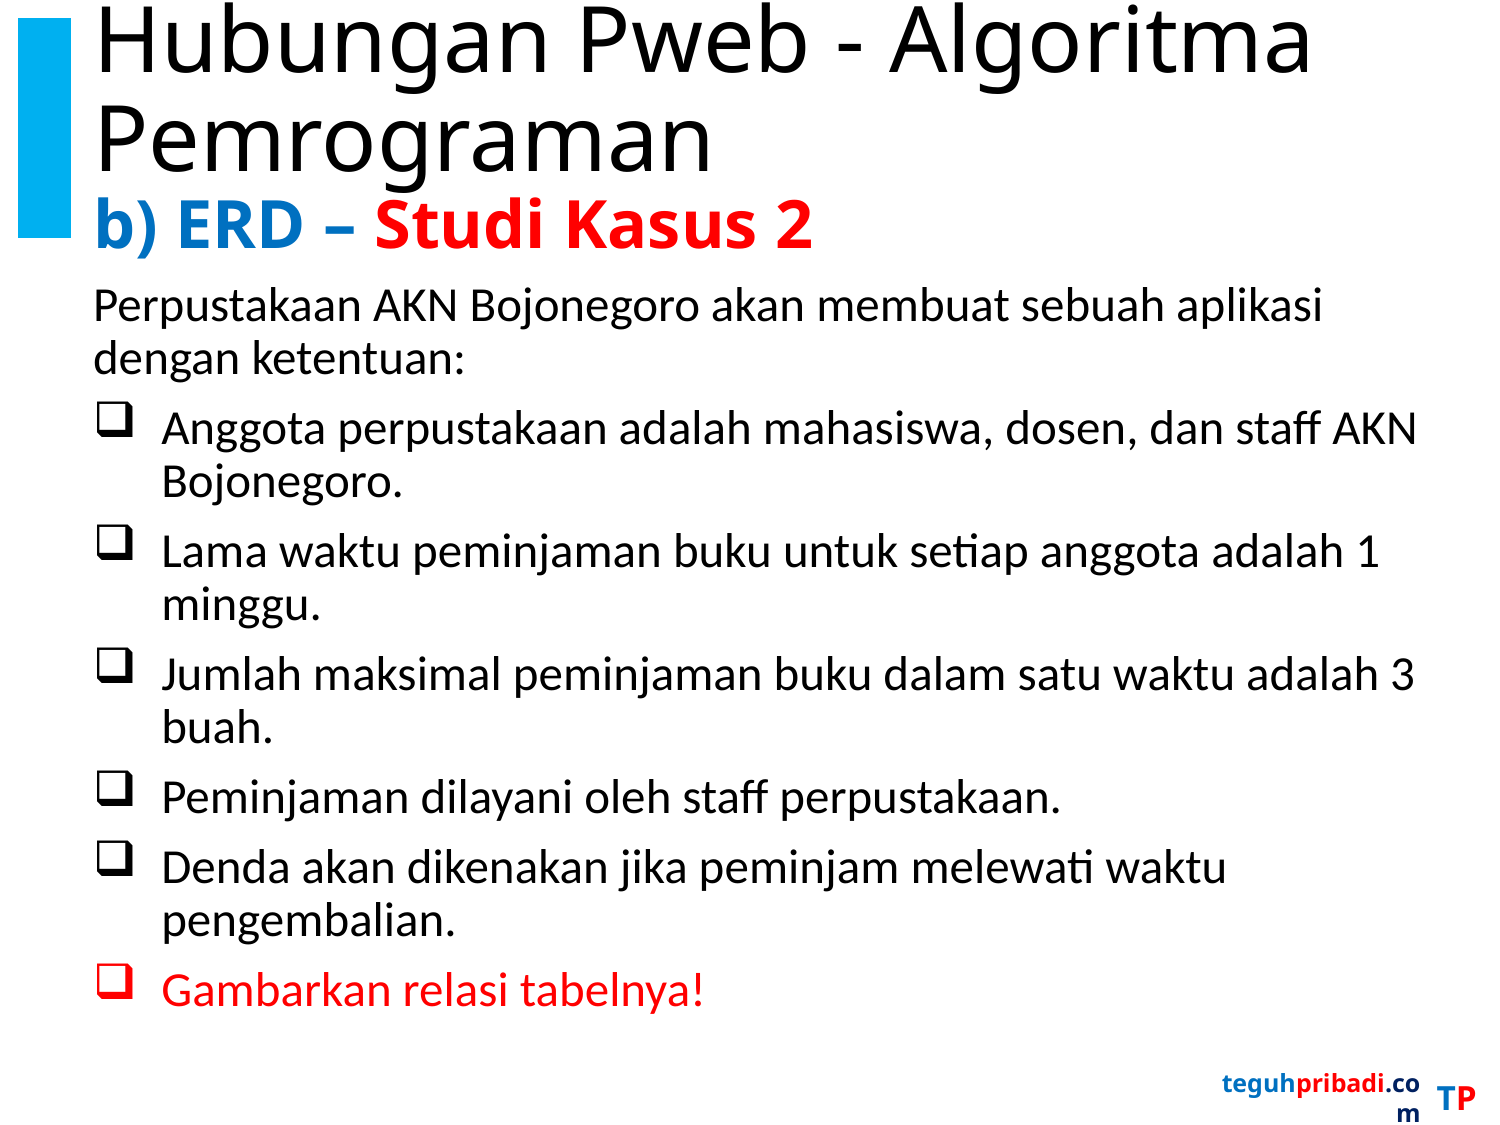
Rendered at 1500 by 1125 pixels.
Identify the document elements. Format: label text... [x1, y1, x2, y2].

list Perpustakaan AKN Bojonegoro akan membuat sebuah aplikasi dengan ketentuan: Anggota perpustakaan adalah mahasiswa, dosen, dan staff AKN Bojonegoro. Lama waktu peminjaman buku untuk setiap anggota adalah 1 minggu. Jumlah maksimal peminjaman buku dalam satu waktu adalah 3 buah. Peminjaman dilayani oleh staff perpustakaan. Denda akan dikenakan jika peminjam melewati waktu pengembalian. Gambarkan relasi tabelnya! [78, 272, 1443, 1033]
title Hubungan Pweb - Algoritma Pemrograman b) ERD – Studi Kasus 2 [78, 19, 1443, 237]
